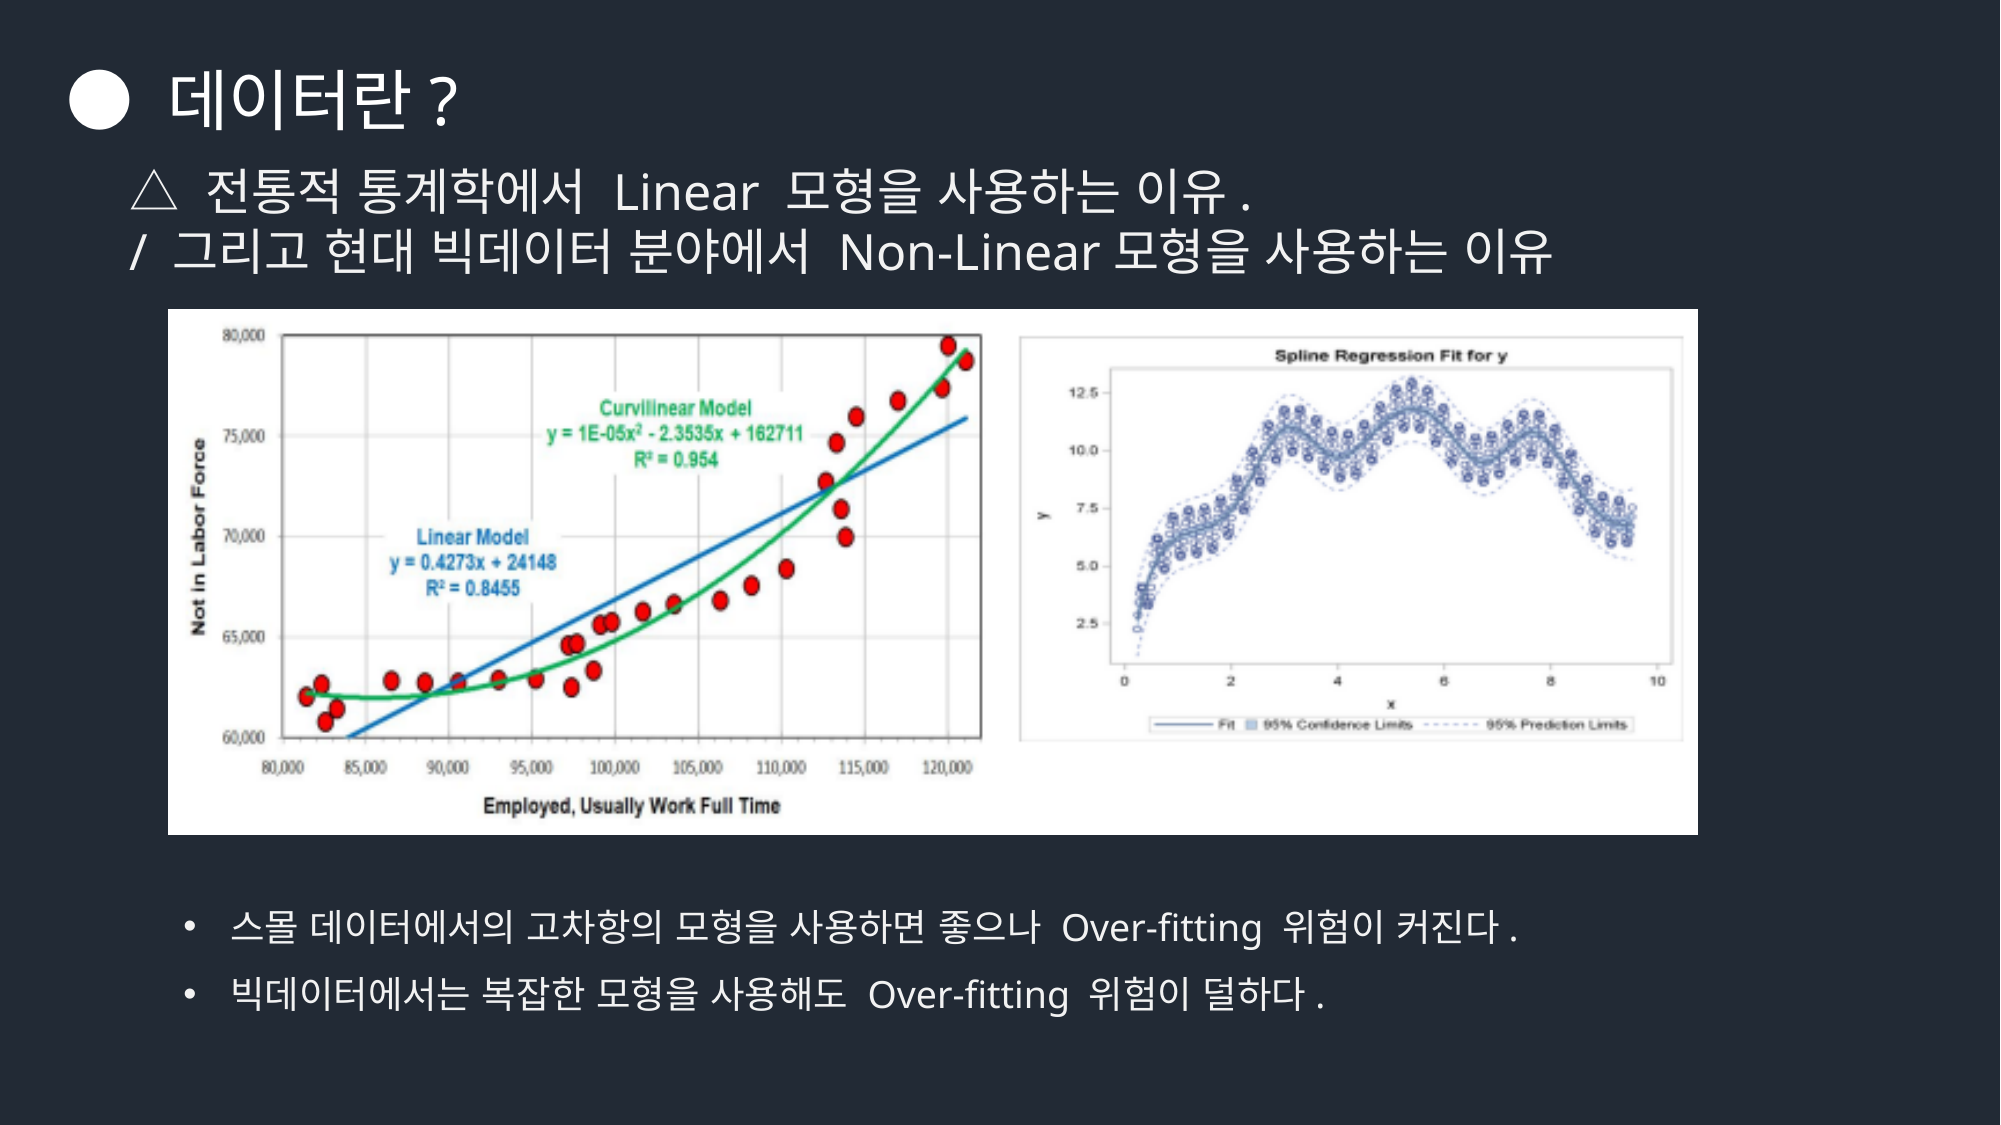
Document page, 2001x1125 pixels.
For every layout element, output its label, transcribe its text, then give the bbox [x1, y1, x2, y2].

text_box 스몰 데이터에서의 고차항의 모형을 사용하면 좋으나 Over-fitting 위험이 커진다. 빅데이터에서는 복잡한 모형을 사용해도 Over-fitting 위험이 덜하다. [168, 873, 1832, 1024]
picture [168, 309, 1698, 835]
text_box ● 데이터란? [51, 51, 1415, 146]
text_box △ 전통적 통계학에서 Linear 모형을 사용하는 이유. / 그리고 현대 빅데이터 분야에서 Non-Linear모형을 사용하는 이유 [114, 152, 1778, 288]
